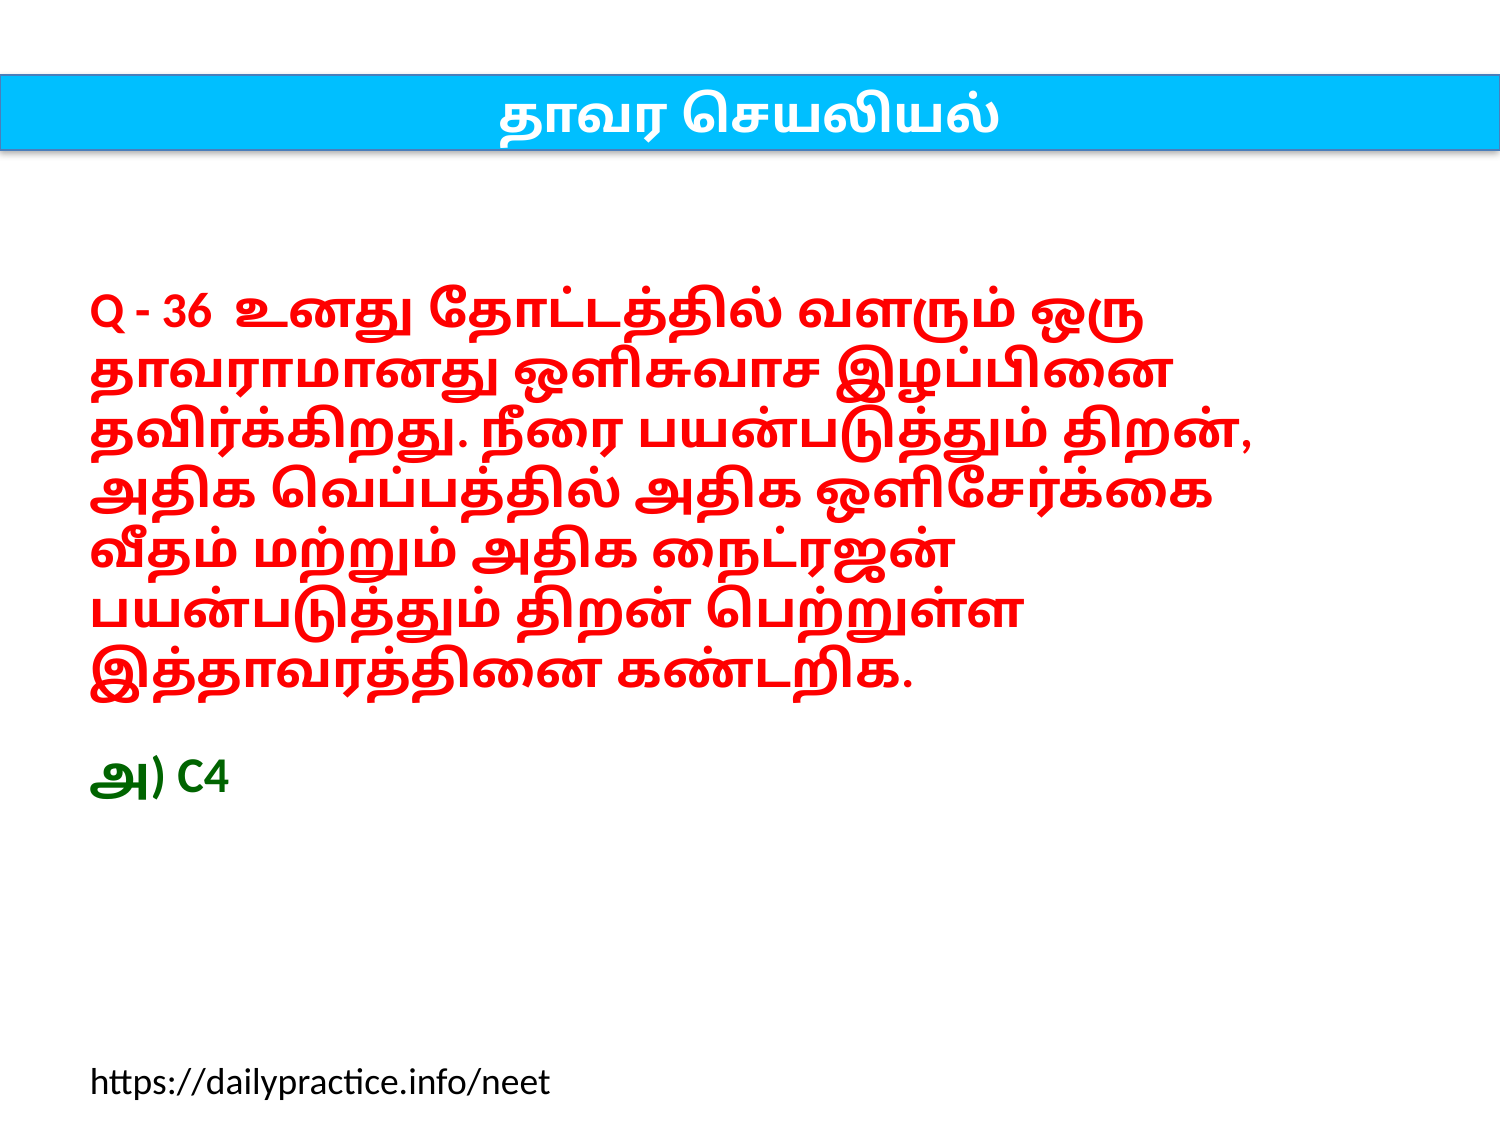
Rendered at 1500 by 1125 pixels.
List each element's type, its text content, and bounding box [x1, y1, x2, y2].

text_box Q - 36 உனது தோட்டத்தில் வளரும் ஒரு தாவராமானது ஒளிசுவாச இழப்பினை தவிர்க்கிறது. நீரை பயன்படுத்தும் திறன், அதிக வெப்பத்தில் அதிக ஒளிசேர்க்கை வீதம் மற்றும் அதிக நைட்ரஜன் பயன்படுத்தும் திறன் பெற்றுள்ள இத்தாவரத்தினை கண்டறிக. அ) C4 [74, 224, 1275, 810]
text_box https://dailypractice.info/neet [74, 1049, 675, 1110]
text_box தாவர செயலியல் [0, 74, 1500, 151]
